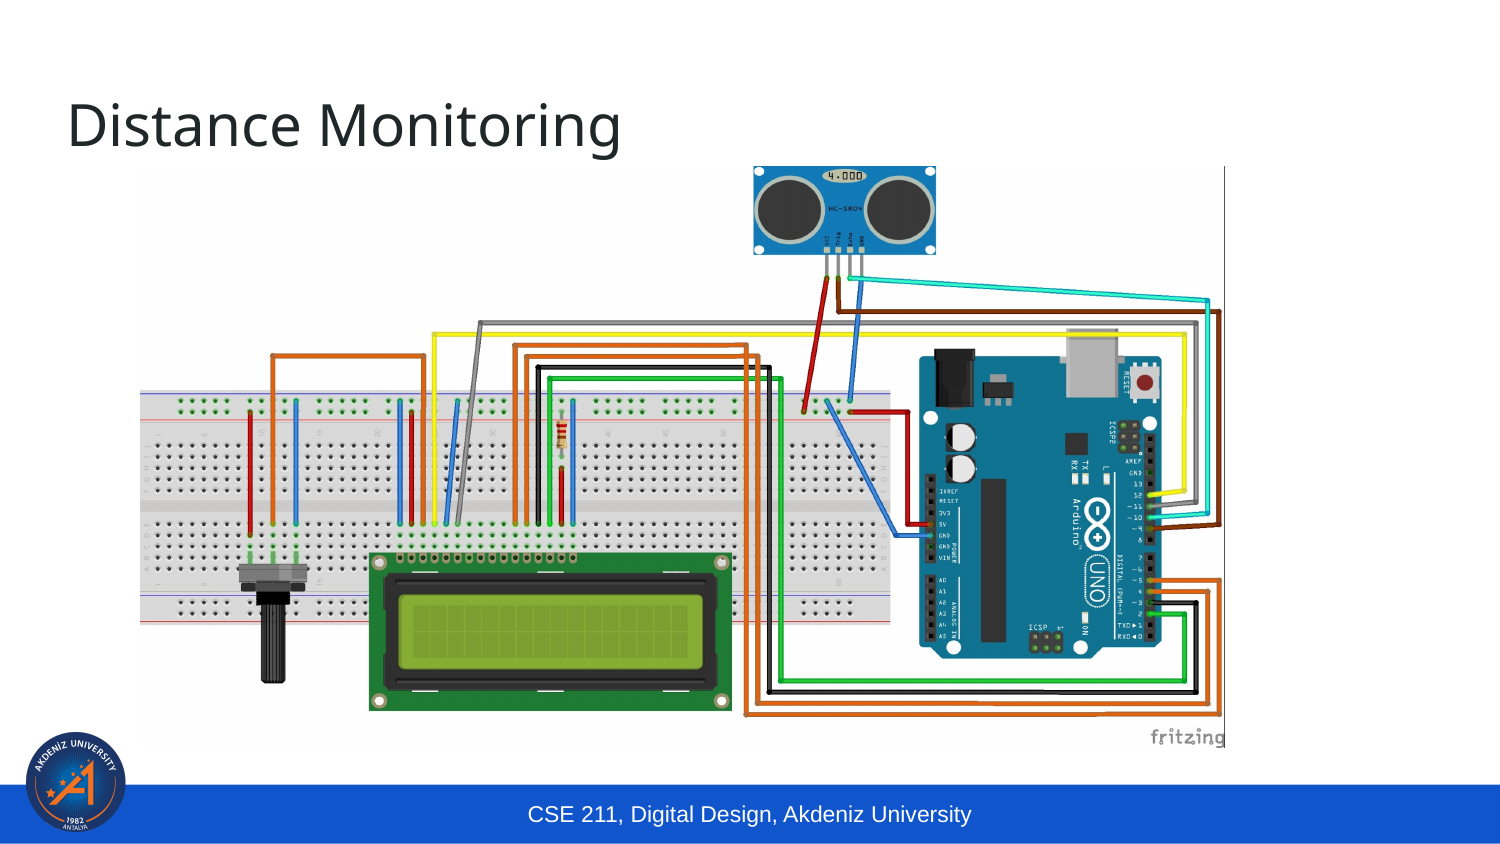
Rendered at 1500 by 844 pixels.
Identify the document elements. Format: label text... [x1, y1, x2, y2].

title Distance Monitoring [51, 72, 1449, 167]
picture [0, 166, 1226, 844]
